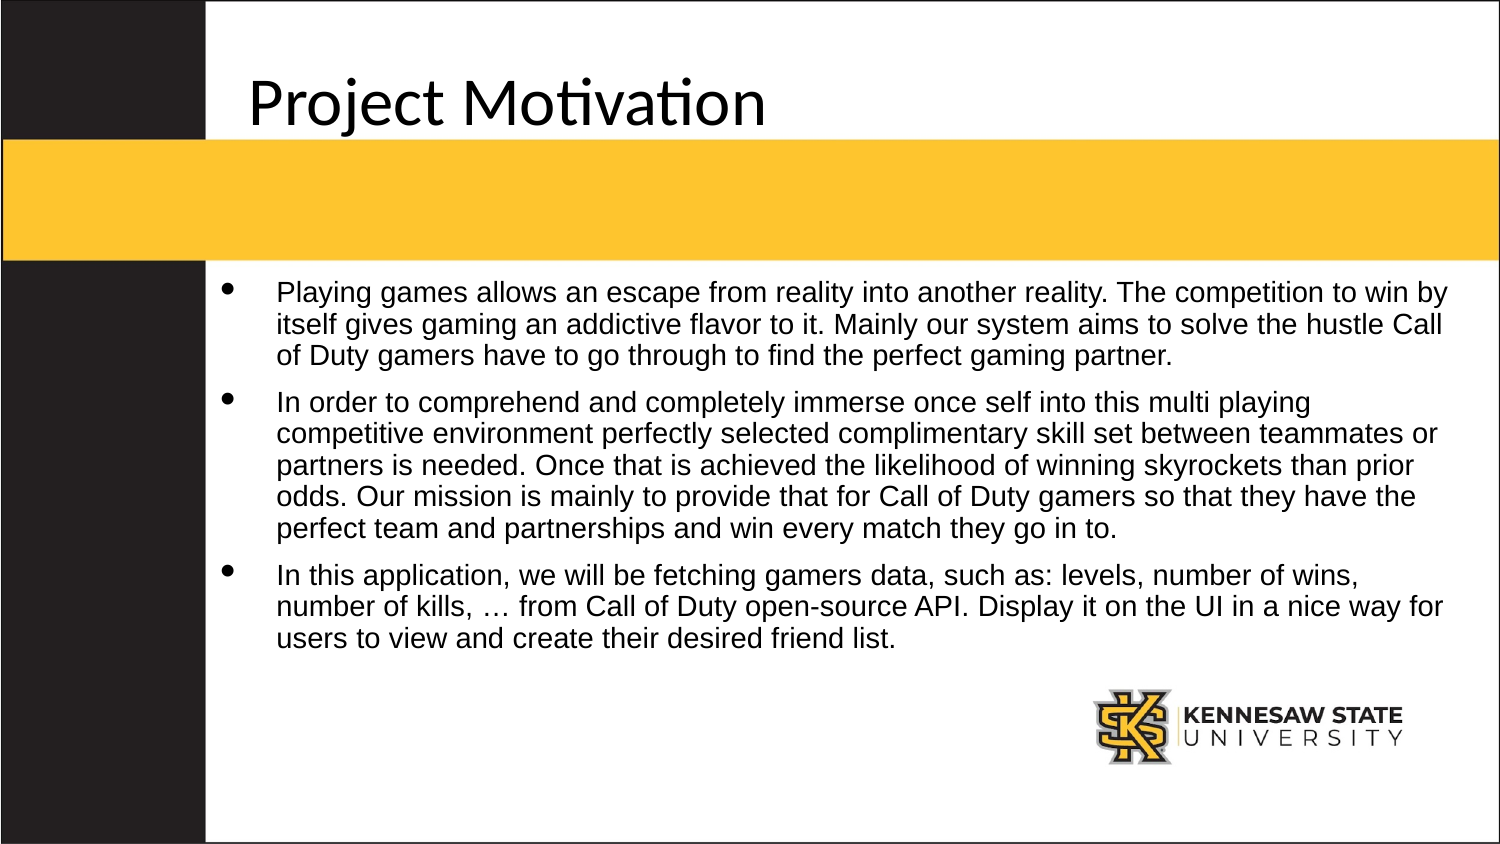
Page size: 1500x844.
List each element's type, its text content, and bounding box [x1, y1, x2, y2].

title Project Motivation [233, 16, 1397, 180]
picture [0, 0, 1500, 844]
list Playing games allows an escape from reality into another reality. The competition to win by itself gives gaming an addictive flavor to it. Mainly our system aims to solve the hustle Call of Duty gamers have to go through to find the perfect gaming partner. In order to comprehend and completely immerse once self into this multi playing competitive environment perfectly selected complimentary skill set between teammates or partners is needed. Once that is achieved the likelihood of winning skyrockets than prior odds. Our mission is mainly to provide that for Call of Duty gamers so that they have the perfect team and partnerships and win every match they go in to. In this application, we will be fetching gamers data, such as: levels, number of wins, number of kills, … from Call of Duty open-source API. Display it on the UI in a nice way for users to view and create their desired friend list. [186, 270, 1466, 689]
